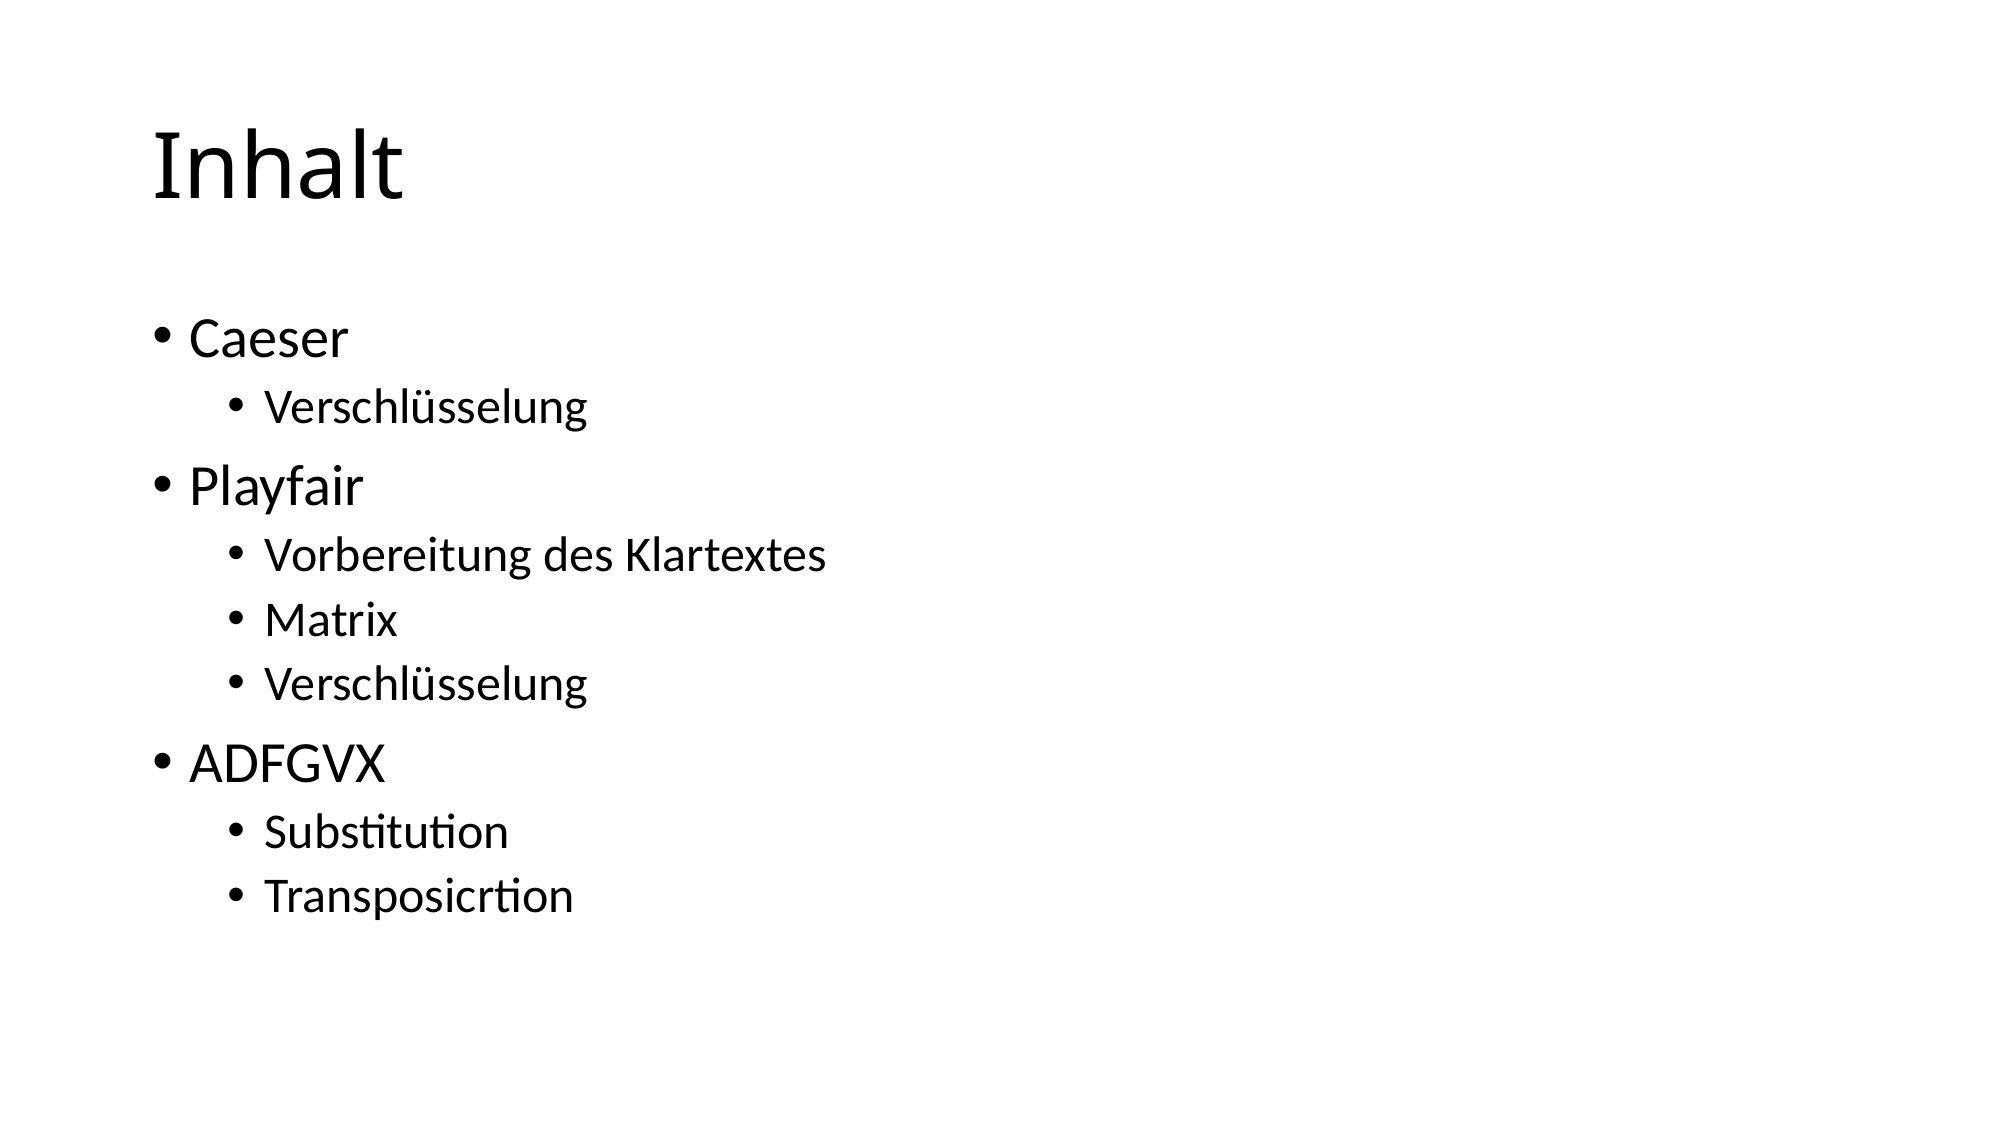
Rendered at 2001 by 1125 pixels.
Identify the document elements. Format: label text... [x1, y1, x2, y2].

list Caeser Verschlüsselung Playfair Vorbereitung des Klartextes Matrix Verschlüsselung ADFGVX Substitution Transposicrtion [137, 299, 1863, 1014]
title Inhalt [137, 59, 1863, 278]
